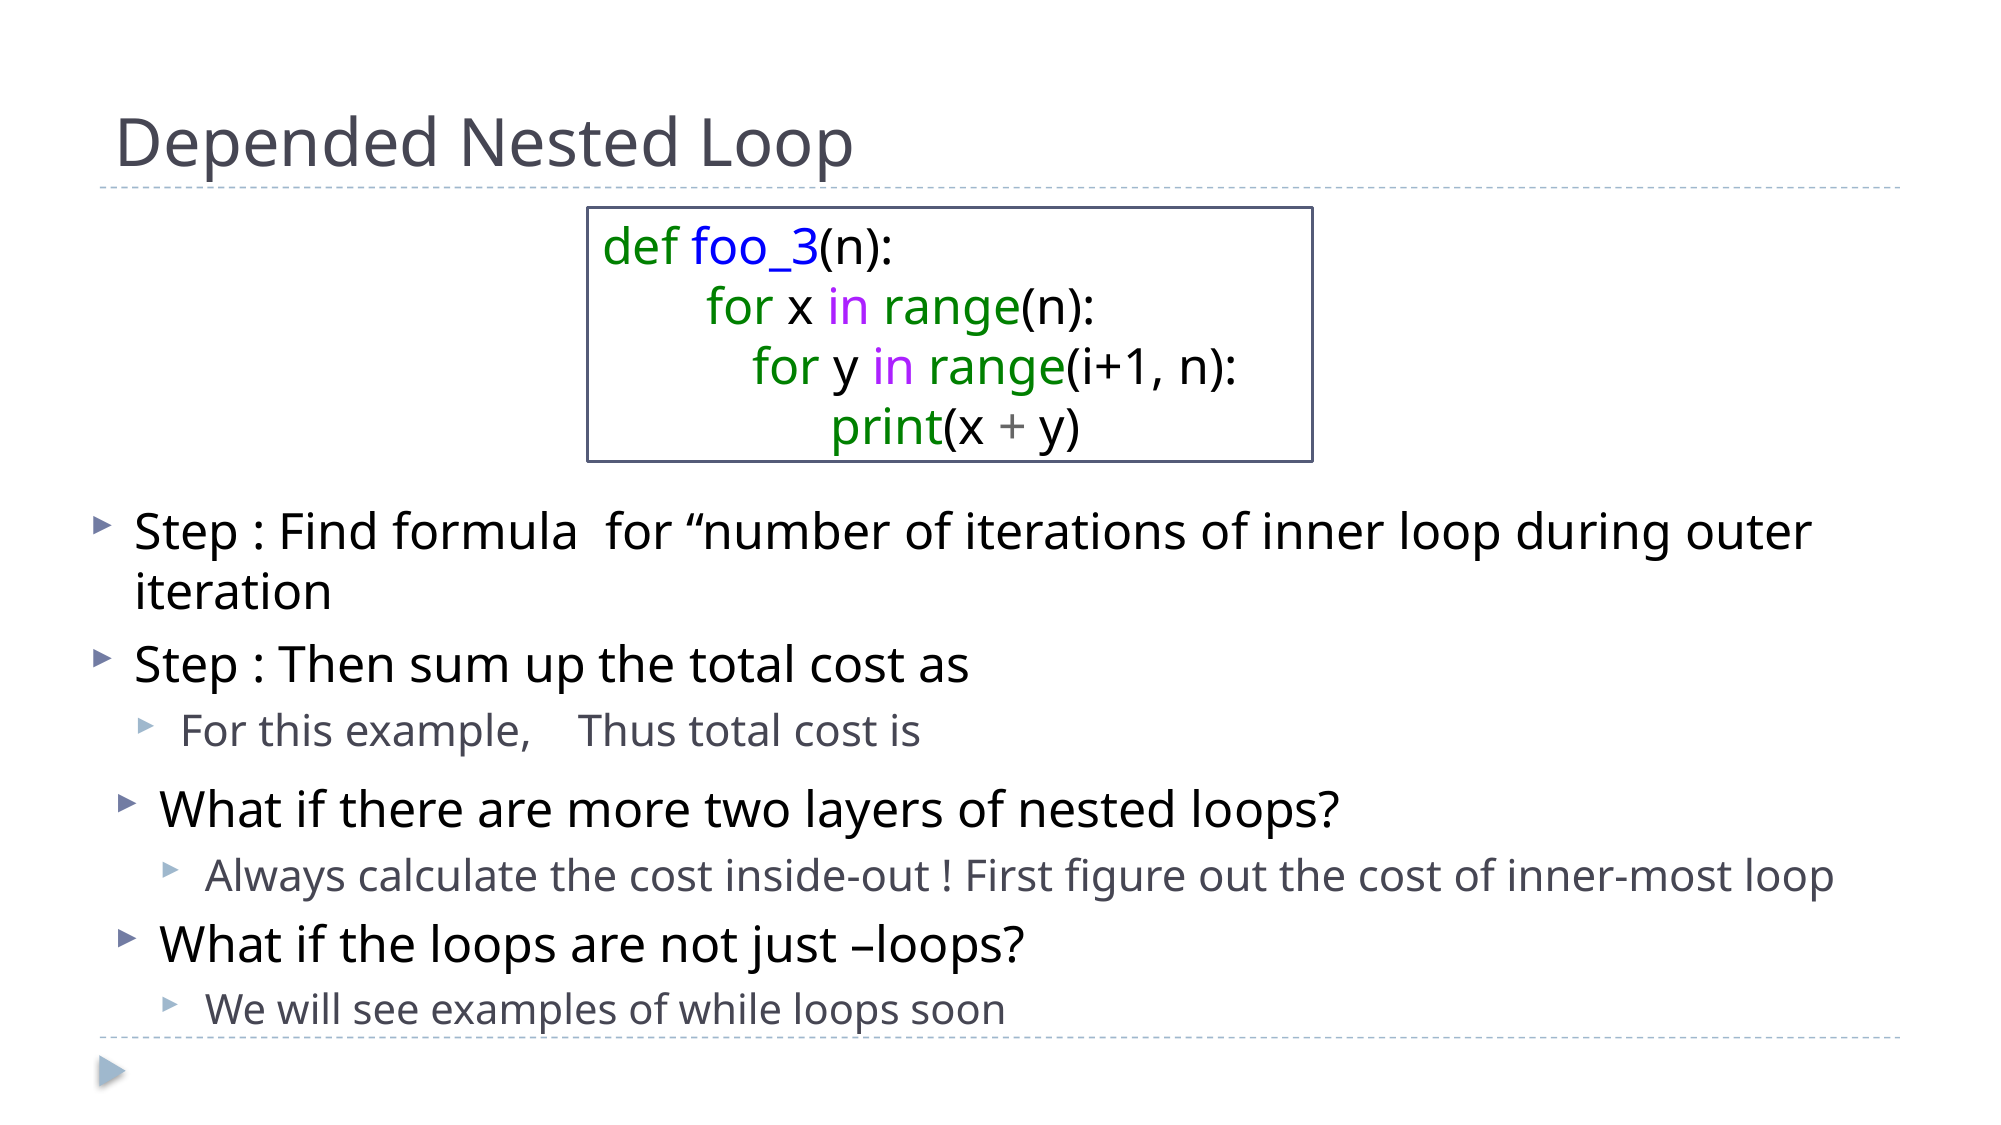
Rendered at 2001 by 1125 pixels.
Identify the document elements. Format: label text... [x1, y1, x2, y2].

title Depended Nested Loop [99, 24, 1901, 188]
text_box def foo_3(n): for x in range(n): for y in range(i+1, n): print(x + y) [587, 207, 1313, 462]
text_box What if there are more two layers of nested loops? Always calculate the cost inside-out ! First figure out the cost of inner-most loop What if the loops are not just –loops? We will see examples of while loops soon [99, 769, 1900, 1035]
